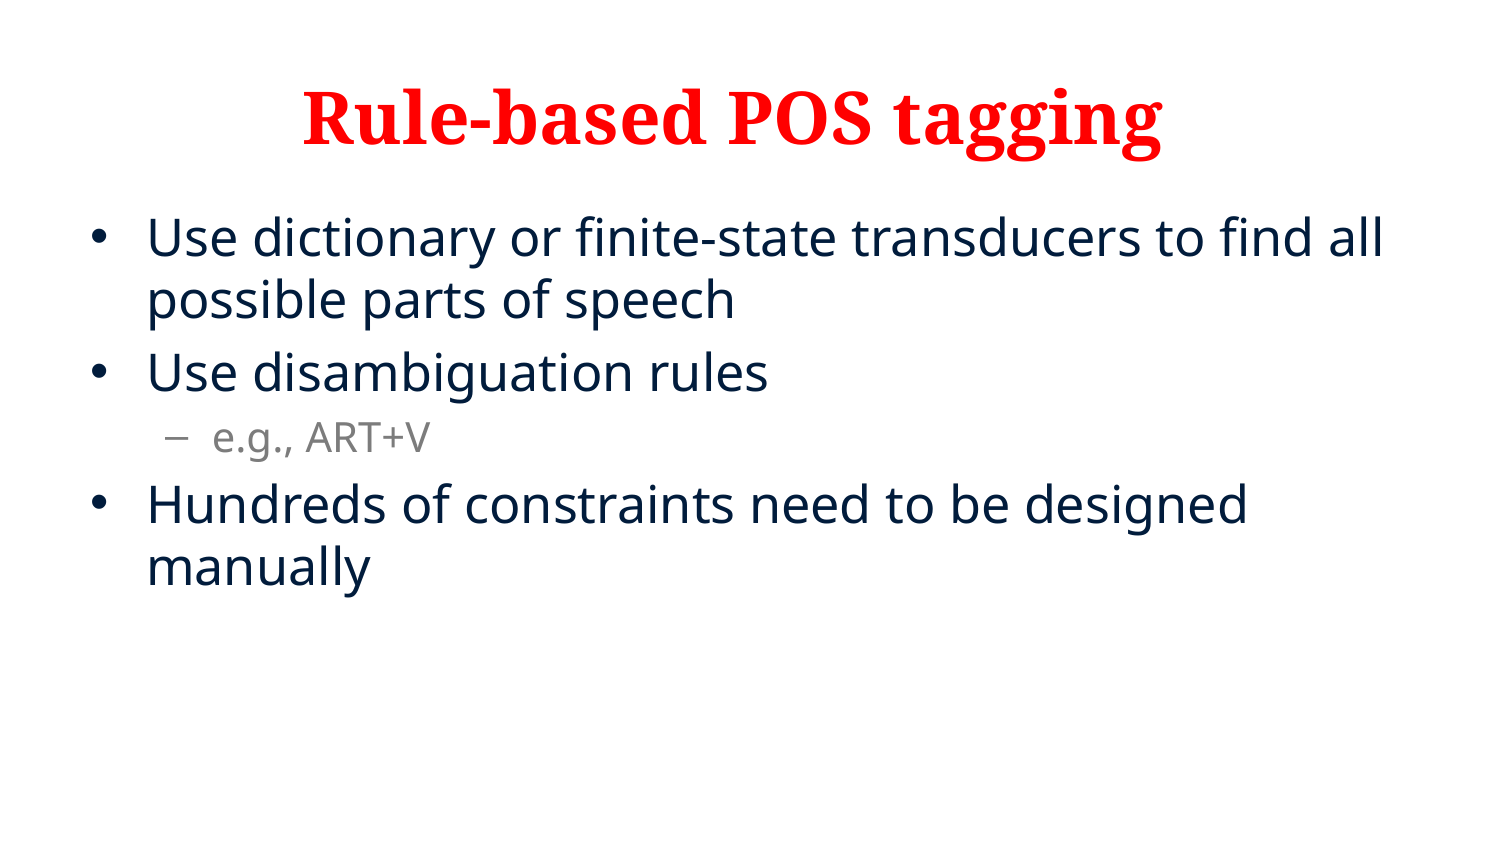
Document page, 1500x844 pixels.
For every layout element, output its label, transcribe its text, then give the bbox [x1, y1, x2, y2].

list Use dictionary or finite-state transducers to find all possible parts of speech Use disambiguation rules e.g., ART+V Hundreds of constraints need to be designed manually [75, 196, 1425, 754]
title Rule-based POS tagging [41, 64, 1425, 180]
